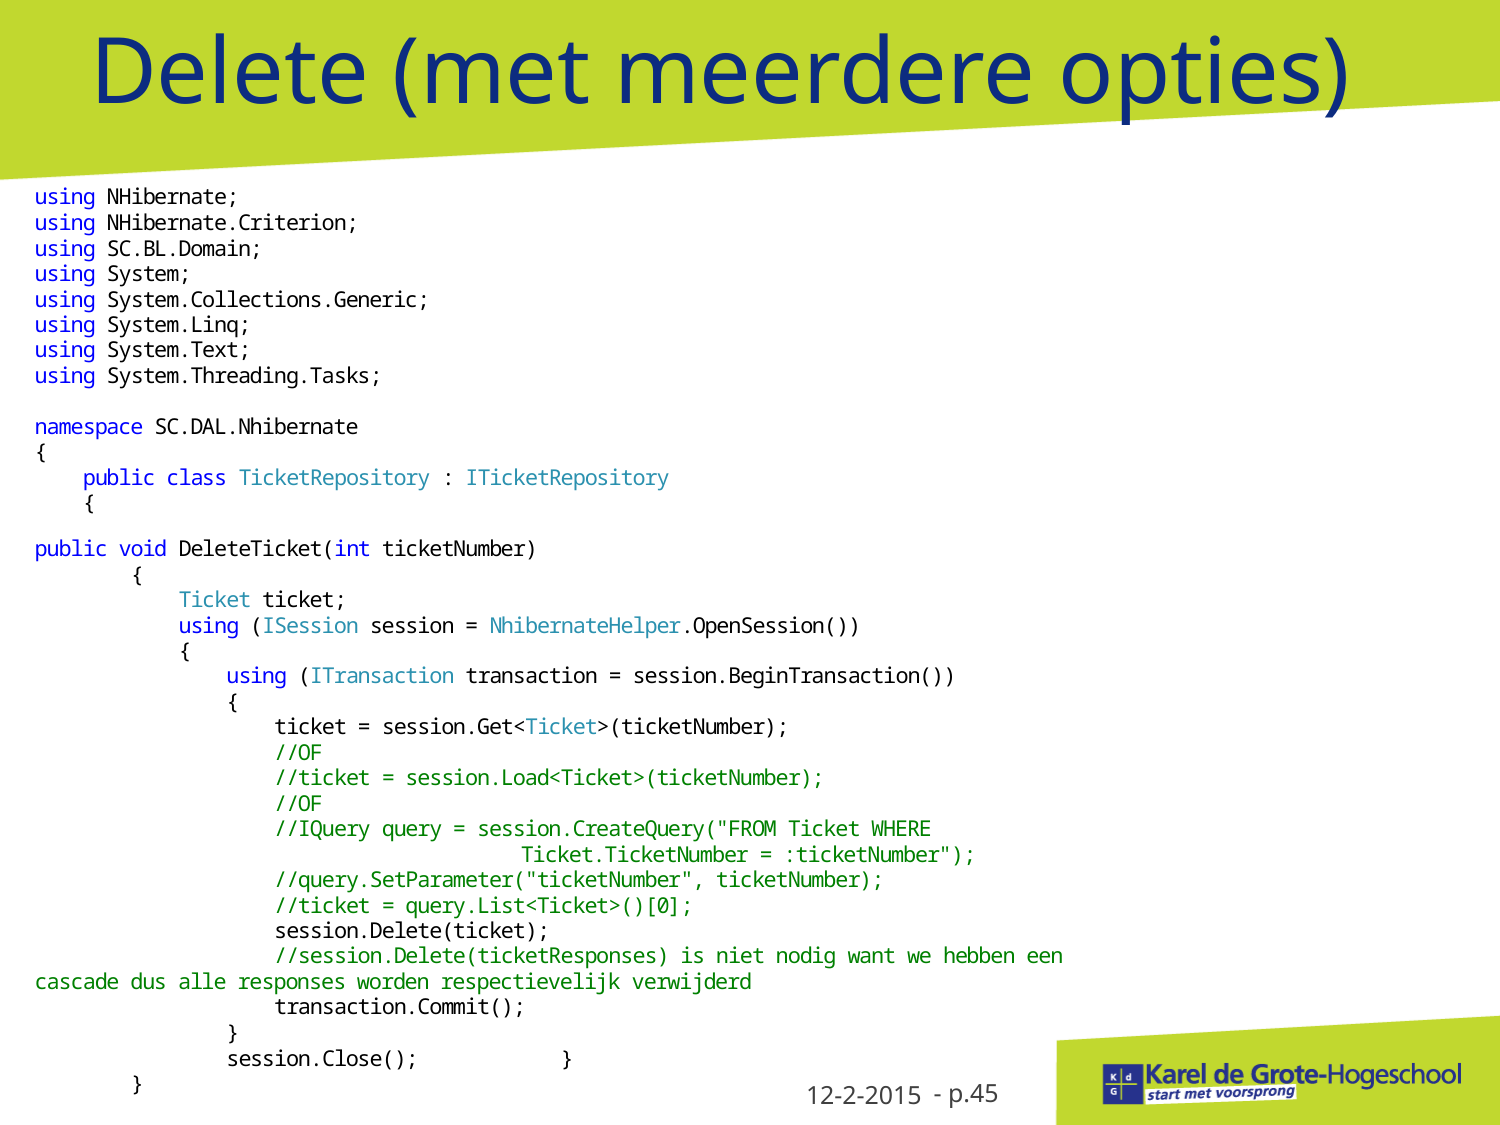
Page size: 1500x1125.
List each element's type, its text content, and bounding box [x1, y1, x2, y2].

picture [0, 0, 1500, 1125]
title Delete (met meerdere opties) [75, 3, 1425, 129]
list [34, 184, 1132, 1125]
